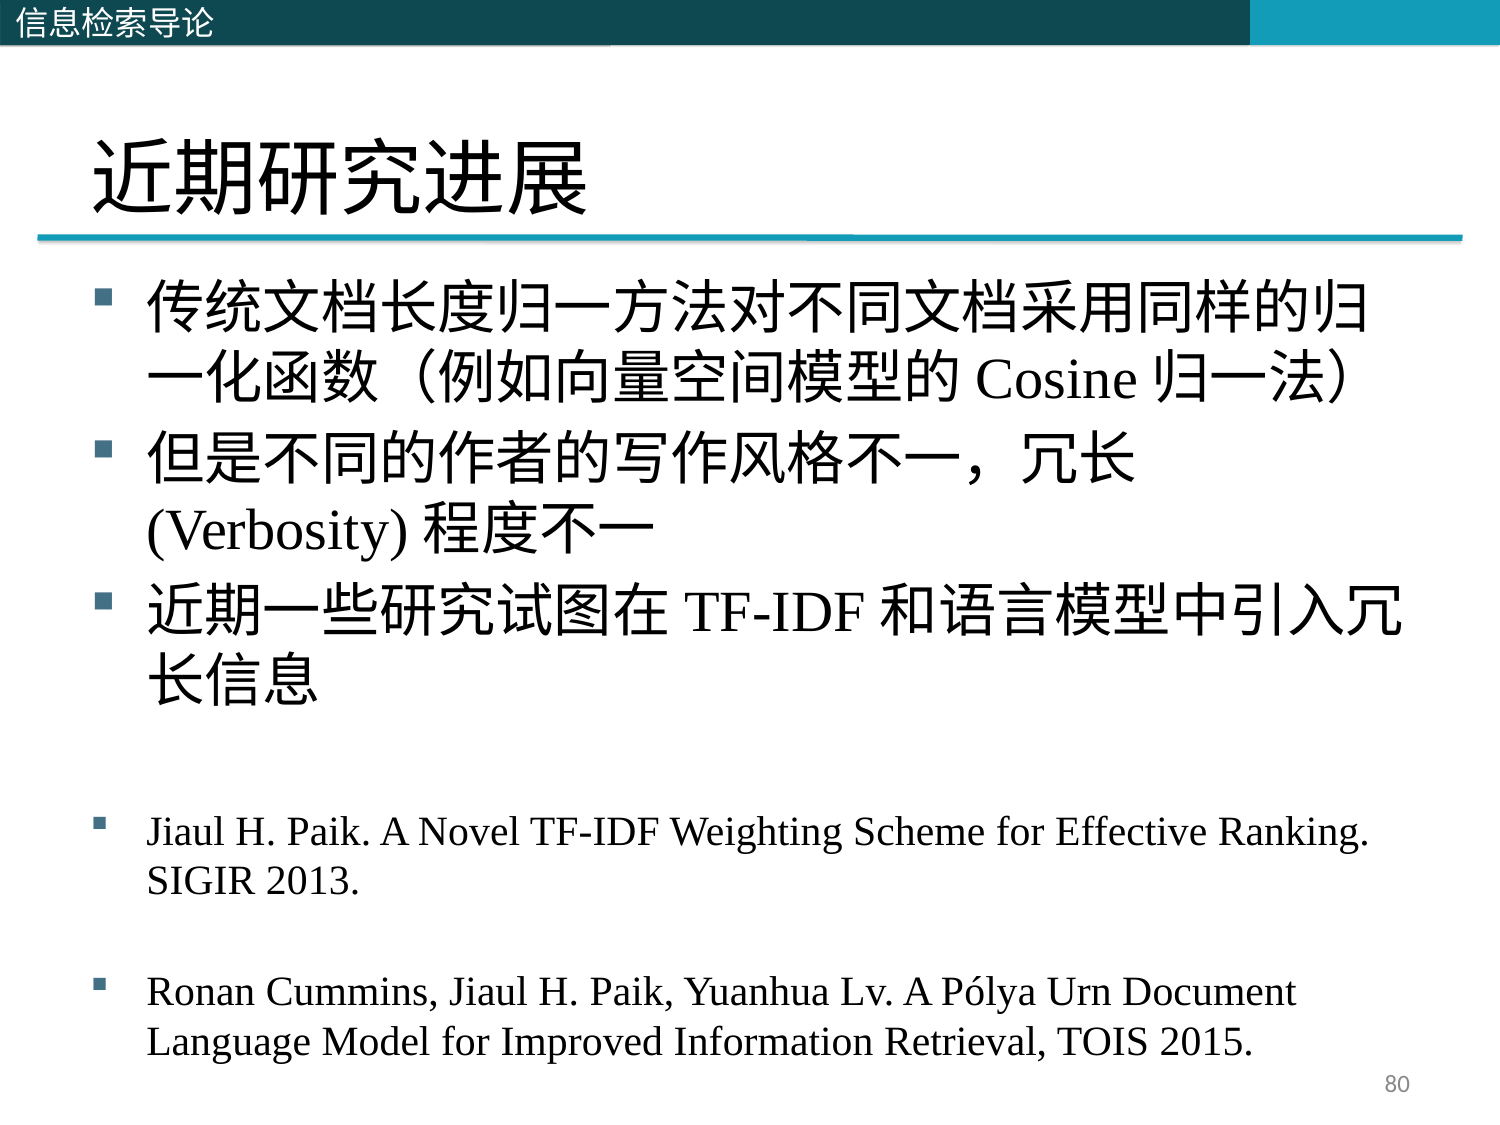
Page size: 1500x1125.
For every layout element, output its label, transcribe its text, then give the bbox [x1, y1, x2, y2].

list 传统文档长度归一方法对不同文档采用同样的归一化函数（例如向量空间模型的Cosine归一法） 但是不同的作者的写作风格不一，冗长(Verbosity)程度不一 近期一些研究试图在TF-IDF和语言模型中引入冗长信息 Jiaul H. Paik. A Novel TF-IDF Weighting Scheme for Effective Ranking. SIGIR 2013. Ronan Cummins, Jiaul H. Paik, Yuanhua Lv. A Pólya Urn Document Language Model for Improved Information Retrieval, TOIS 2015. [74, 262, 1426, 1076]
slide_number 80 [1074, 1062, 1425, 1103]
title 近期研究进展 [74, 44, 1426, 233]
